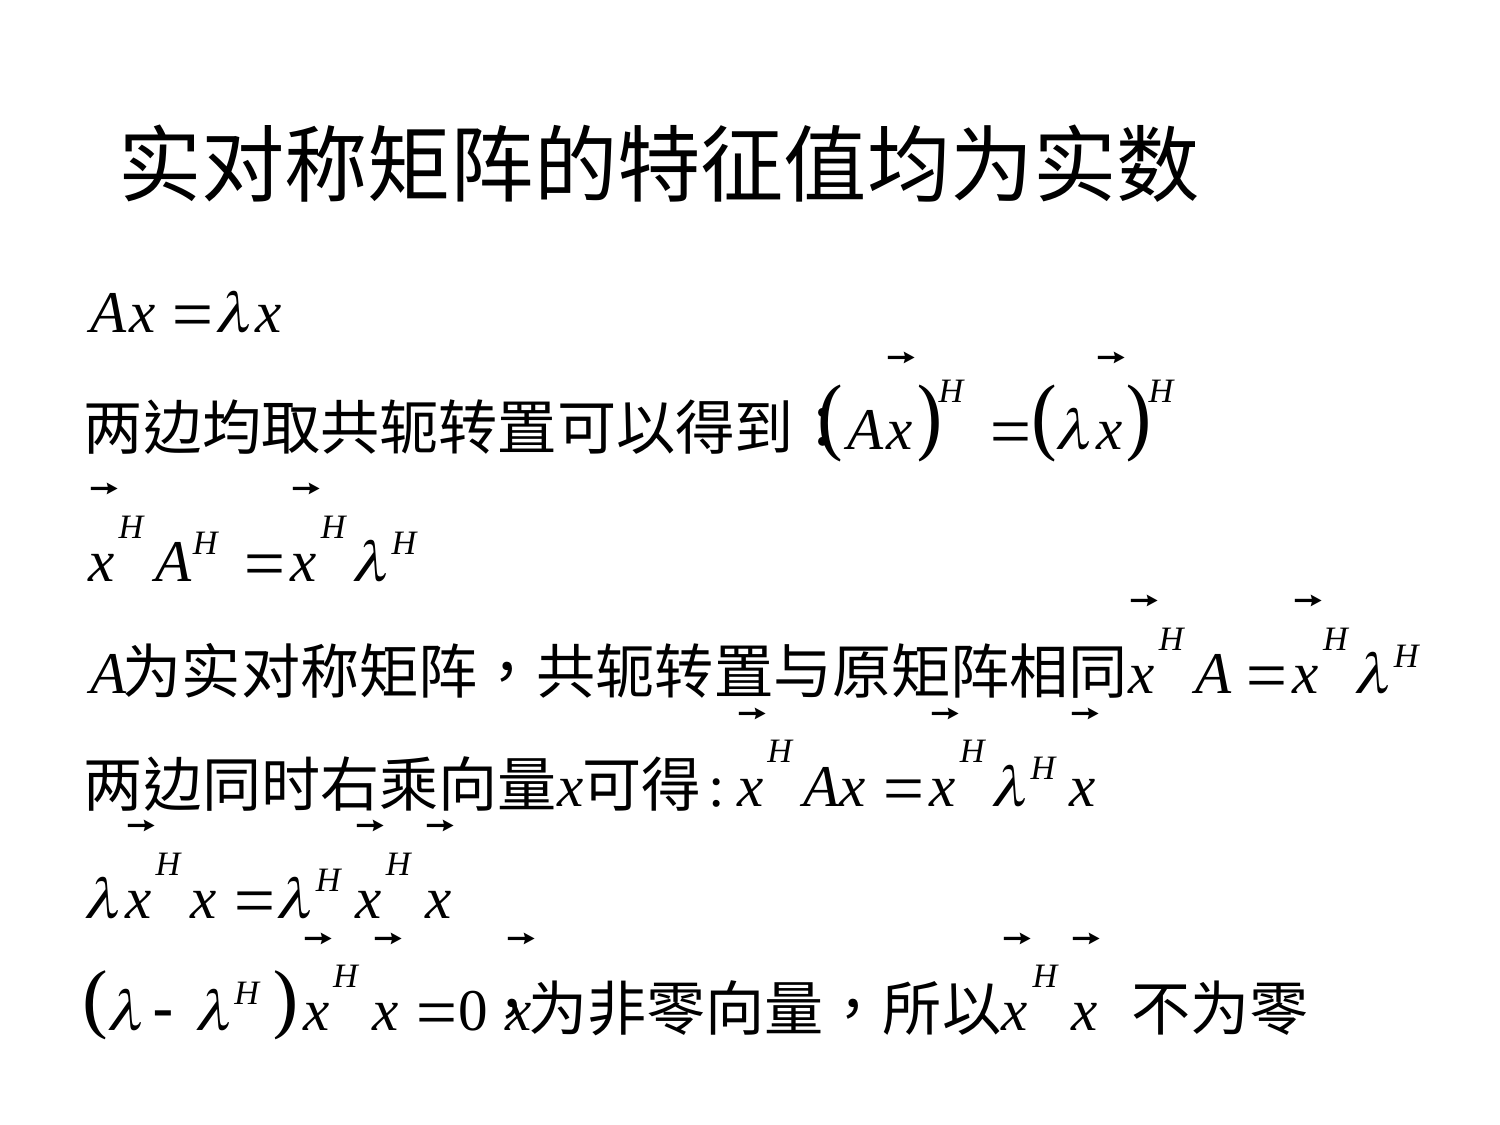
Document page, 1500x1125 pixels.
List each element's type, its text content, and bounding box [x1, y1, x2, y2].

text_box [76, 264, 1437, 1074]
title 实对称矩阵的特征值均为实数 [103, 59, 1397, 264]
